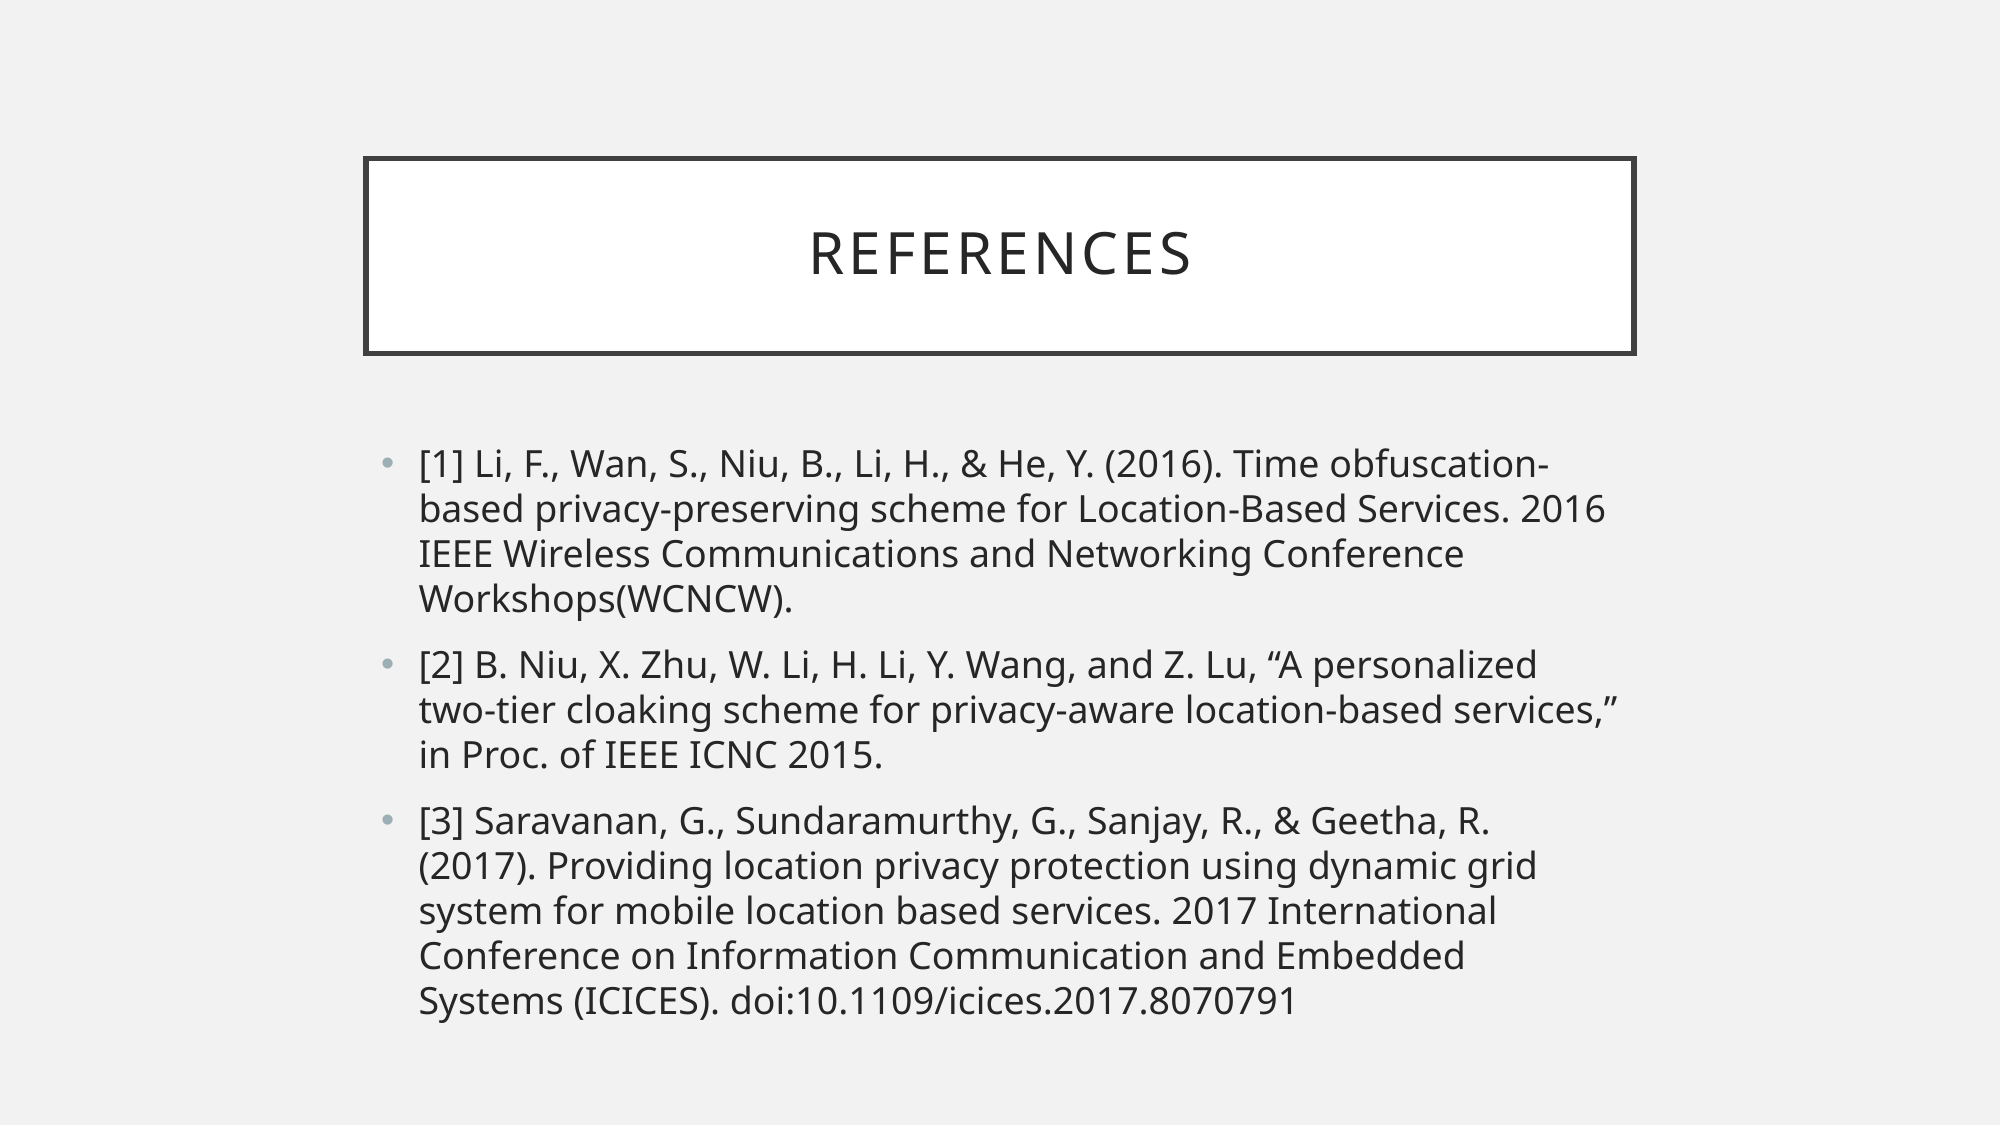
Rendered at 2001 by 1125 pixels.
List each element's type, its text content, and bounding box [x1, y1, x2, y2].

list [1] Li, F., Wan, S., Niu, B., Li, H., & He, Y. (2016). Time obfuscation-based privacy-preserving scheme for Location-Based Services. 2016 IEEE Wireless Communications and Networking Conference Workshops(WCNCW). [2] B. Niu, X. Zhu, W. Li, H. Li, Y. Wang, and Z. Lu, “A personalized two-tier cloaking scheme for privacy-aware location-based services,” in Proc. of IEEE ICNC 2015. [3] Saravanan, G., Sundaramurthy, G., Sanjay, R., & Geetha, R. (2017). Providing location privacy protection using dynamic grid system for mobile location based services. 2017 International Conference on Information Communication and Embedded Systems (ICICES). doi:10.1109/icices.2017.8070791 [366, 432, 1634, 1034]
title references [363, 156, 1637, 356]
